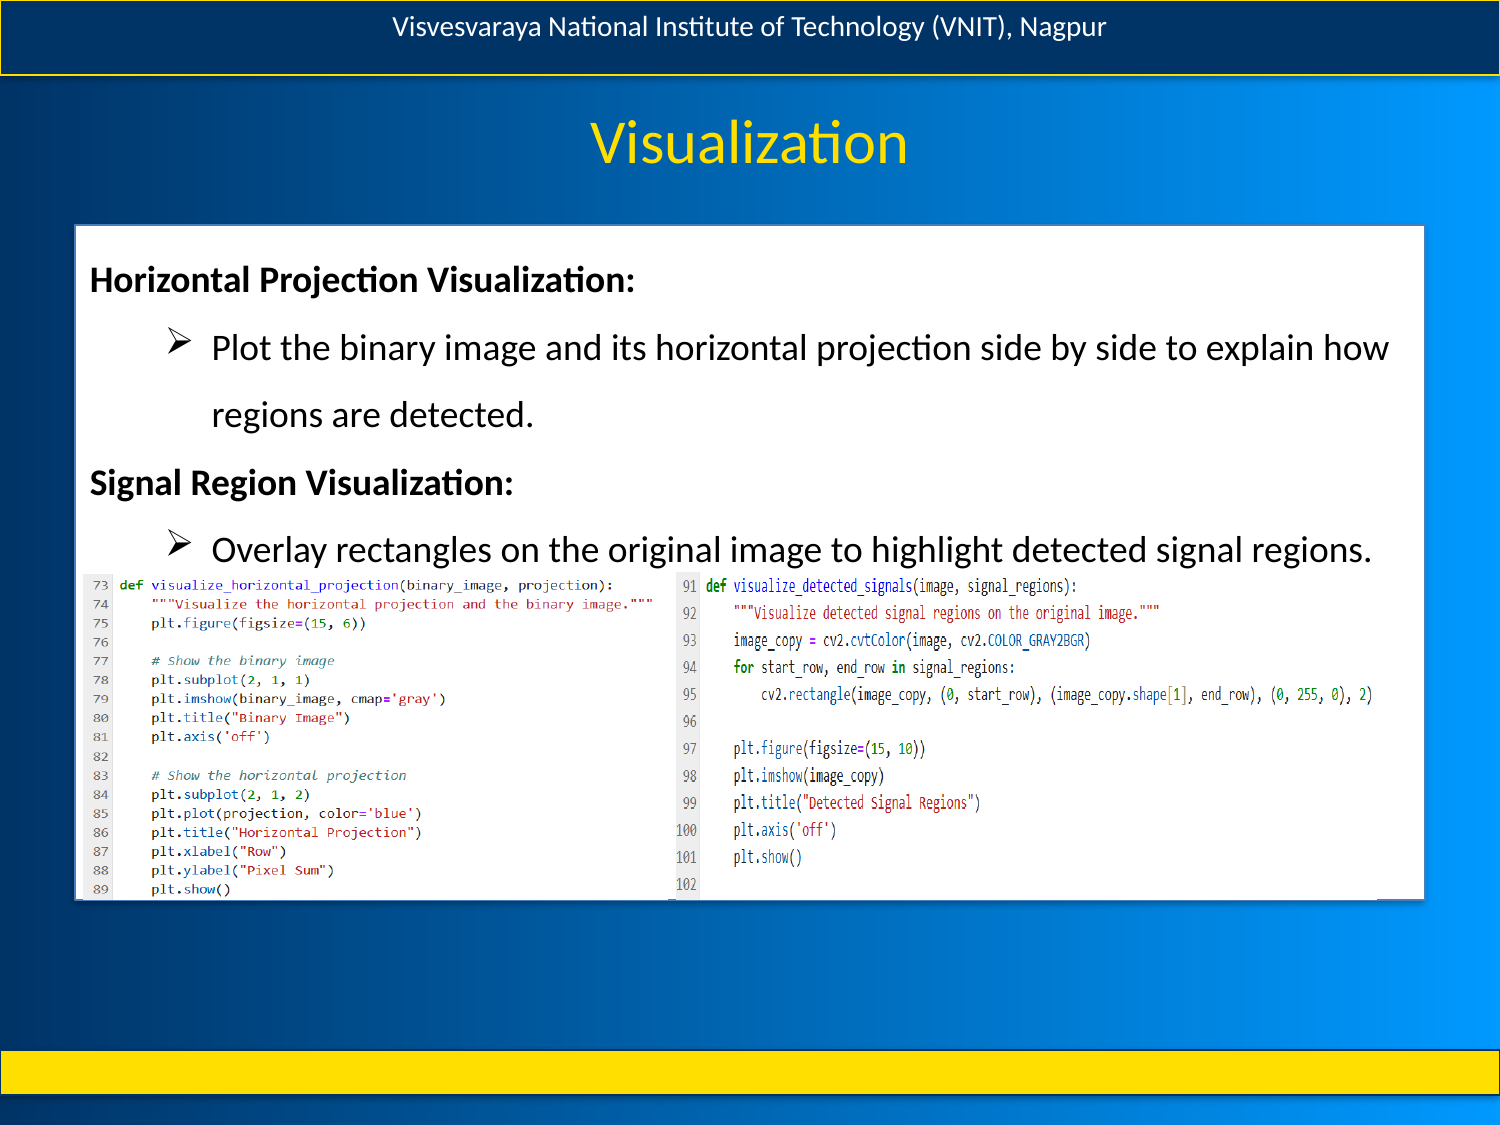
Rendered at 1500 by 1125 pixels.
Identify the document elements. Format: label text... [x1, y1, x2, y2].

text_box [0, 1049, 1500, 1096]
text_box Visvesvaraya National Institute of Technology (VNIT), Nagpur [377, 0, 1123, 50]
text_box [74, 224, 1426, 901]
title Visualization [75, 84, 1425, 224]
picture [675, 572, 1377, 900]
text_box Horizontal Projection Visualization: Plot the binary image and its horizontal projection side by side to explain how regions are detected. Signal Region Visualization: Overlay rectangles on the original image to highlight detected signal regions. [74, 225, 1407, 578]
picture [83, 574, 668, 900]
text_box [0, 0, 1500, 76]
